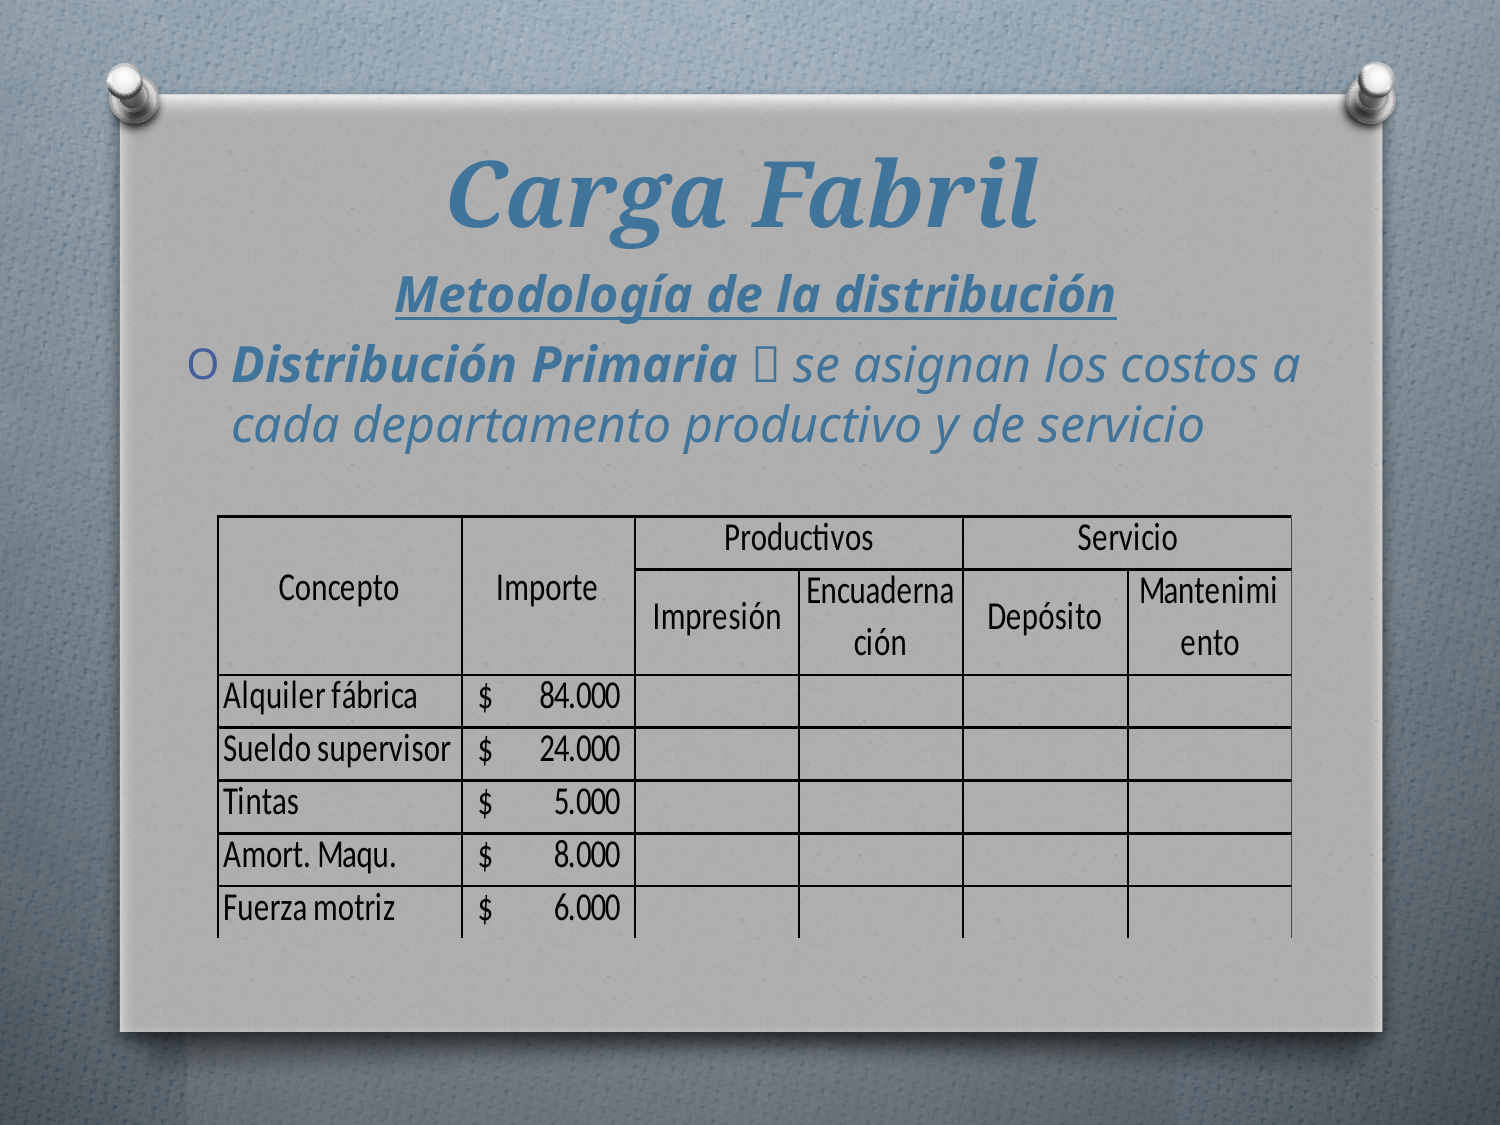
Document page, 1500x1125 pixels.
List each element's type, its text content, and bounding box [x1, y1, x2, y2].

title Carga Fabril [171, 113, 1314, 255]
picture [75, 29, 198, 153]
list Metodología de la distribución Distribución Primaria  se asignan los costos a cada departamento productivo y de servicio [171, 255, 1341, 1012]
picture [1317, 35, 1439, 156]
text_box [216, 514, 1294, 941]
